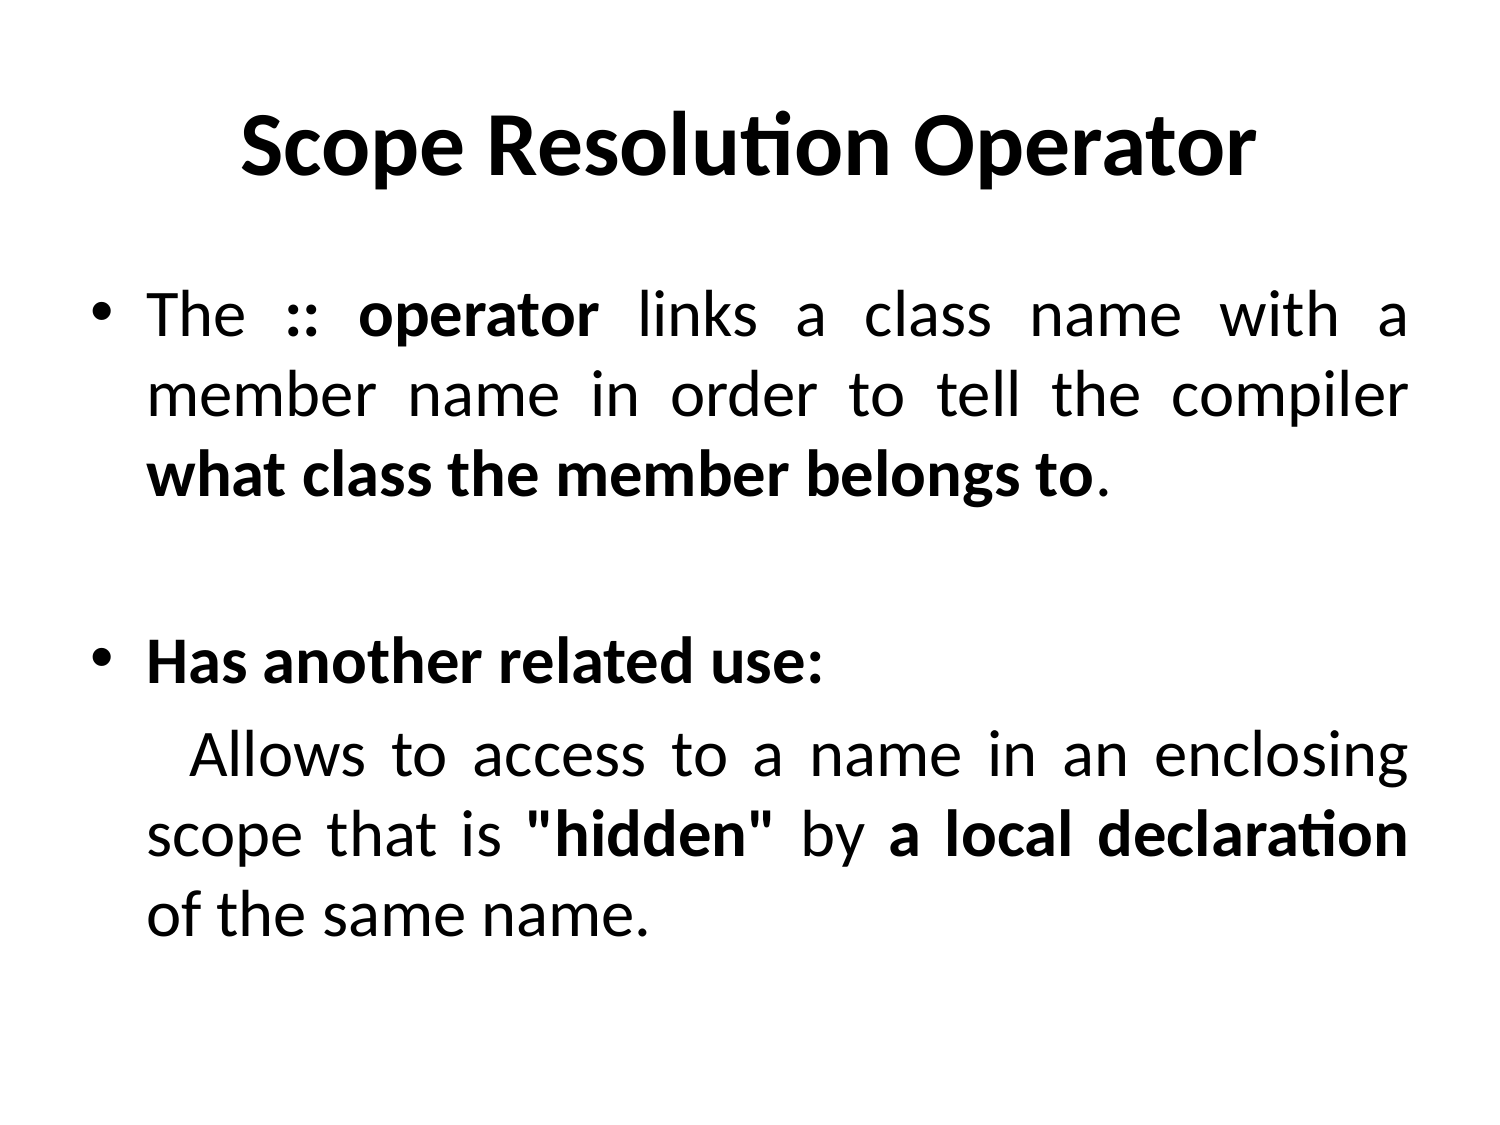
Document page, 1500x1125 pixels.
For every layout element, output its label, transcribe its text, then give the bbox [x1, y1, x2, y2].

list The :: operator links a class name with a member name in order to tell the compiler what class the member belongs to. Has another related use: Allows to access to a name in an enclosing scope that is "hidden" by a local declaration of the same name. [75, 262, 1425, 1005]
title Scope Resolution Operator [75, 45, 1425, 233]
